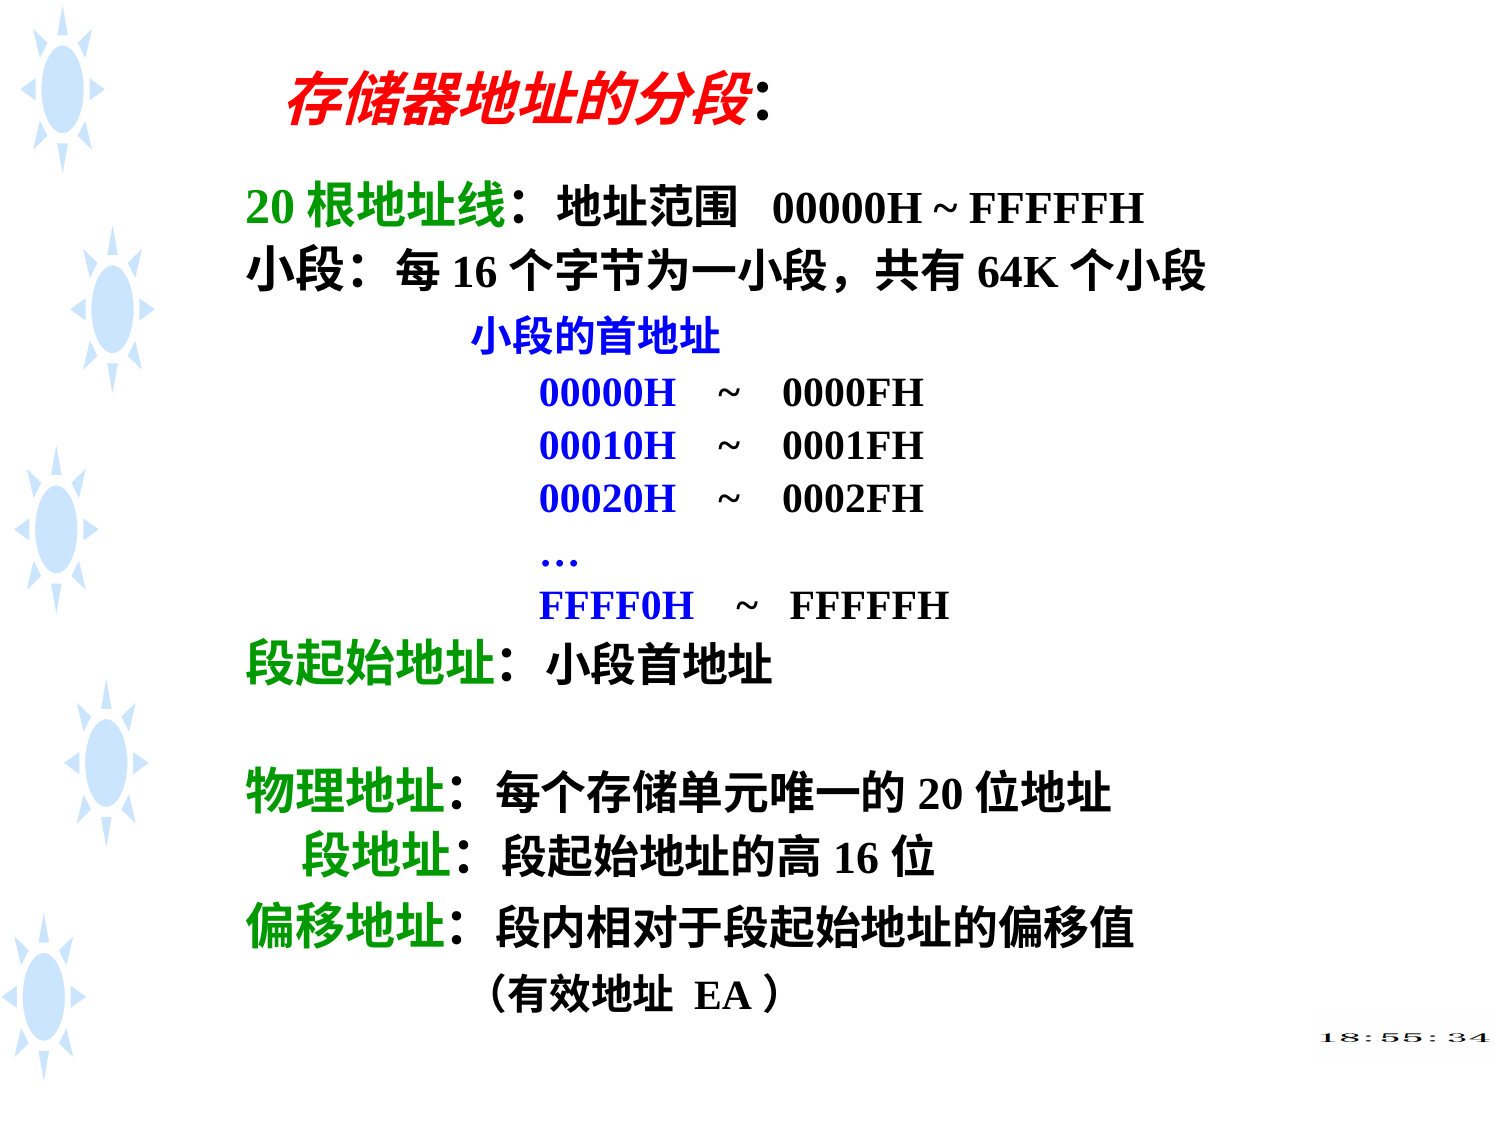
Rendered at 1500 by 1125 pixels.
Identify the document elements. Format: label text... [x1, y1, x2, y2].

text_box 20根地址线：地址范围 00000H ~ FFFFFH 小段：每16个字节为一小段，共有64K个小段 小段的首地址 00000H ~ 0000FH 00010H ~ 0001FH 00020H ~ 0002FH … FFFF0H ~ FFFFFH 段起始地址：小段首地址 物理地址：每个存储单元唯一的20位地址 段地址：段起始地址的高16位 偏移地址：段内相对于段起始地址的偏移值 （有效地址 EA） [230, 172, 1368, 1105]
text_box 存储器地址的分段： [267, 54, 822, 140]
